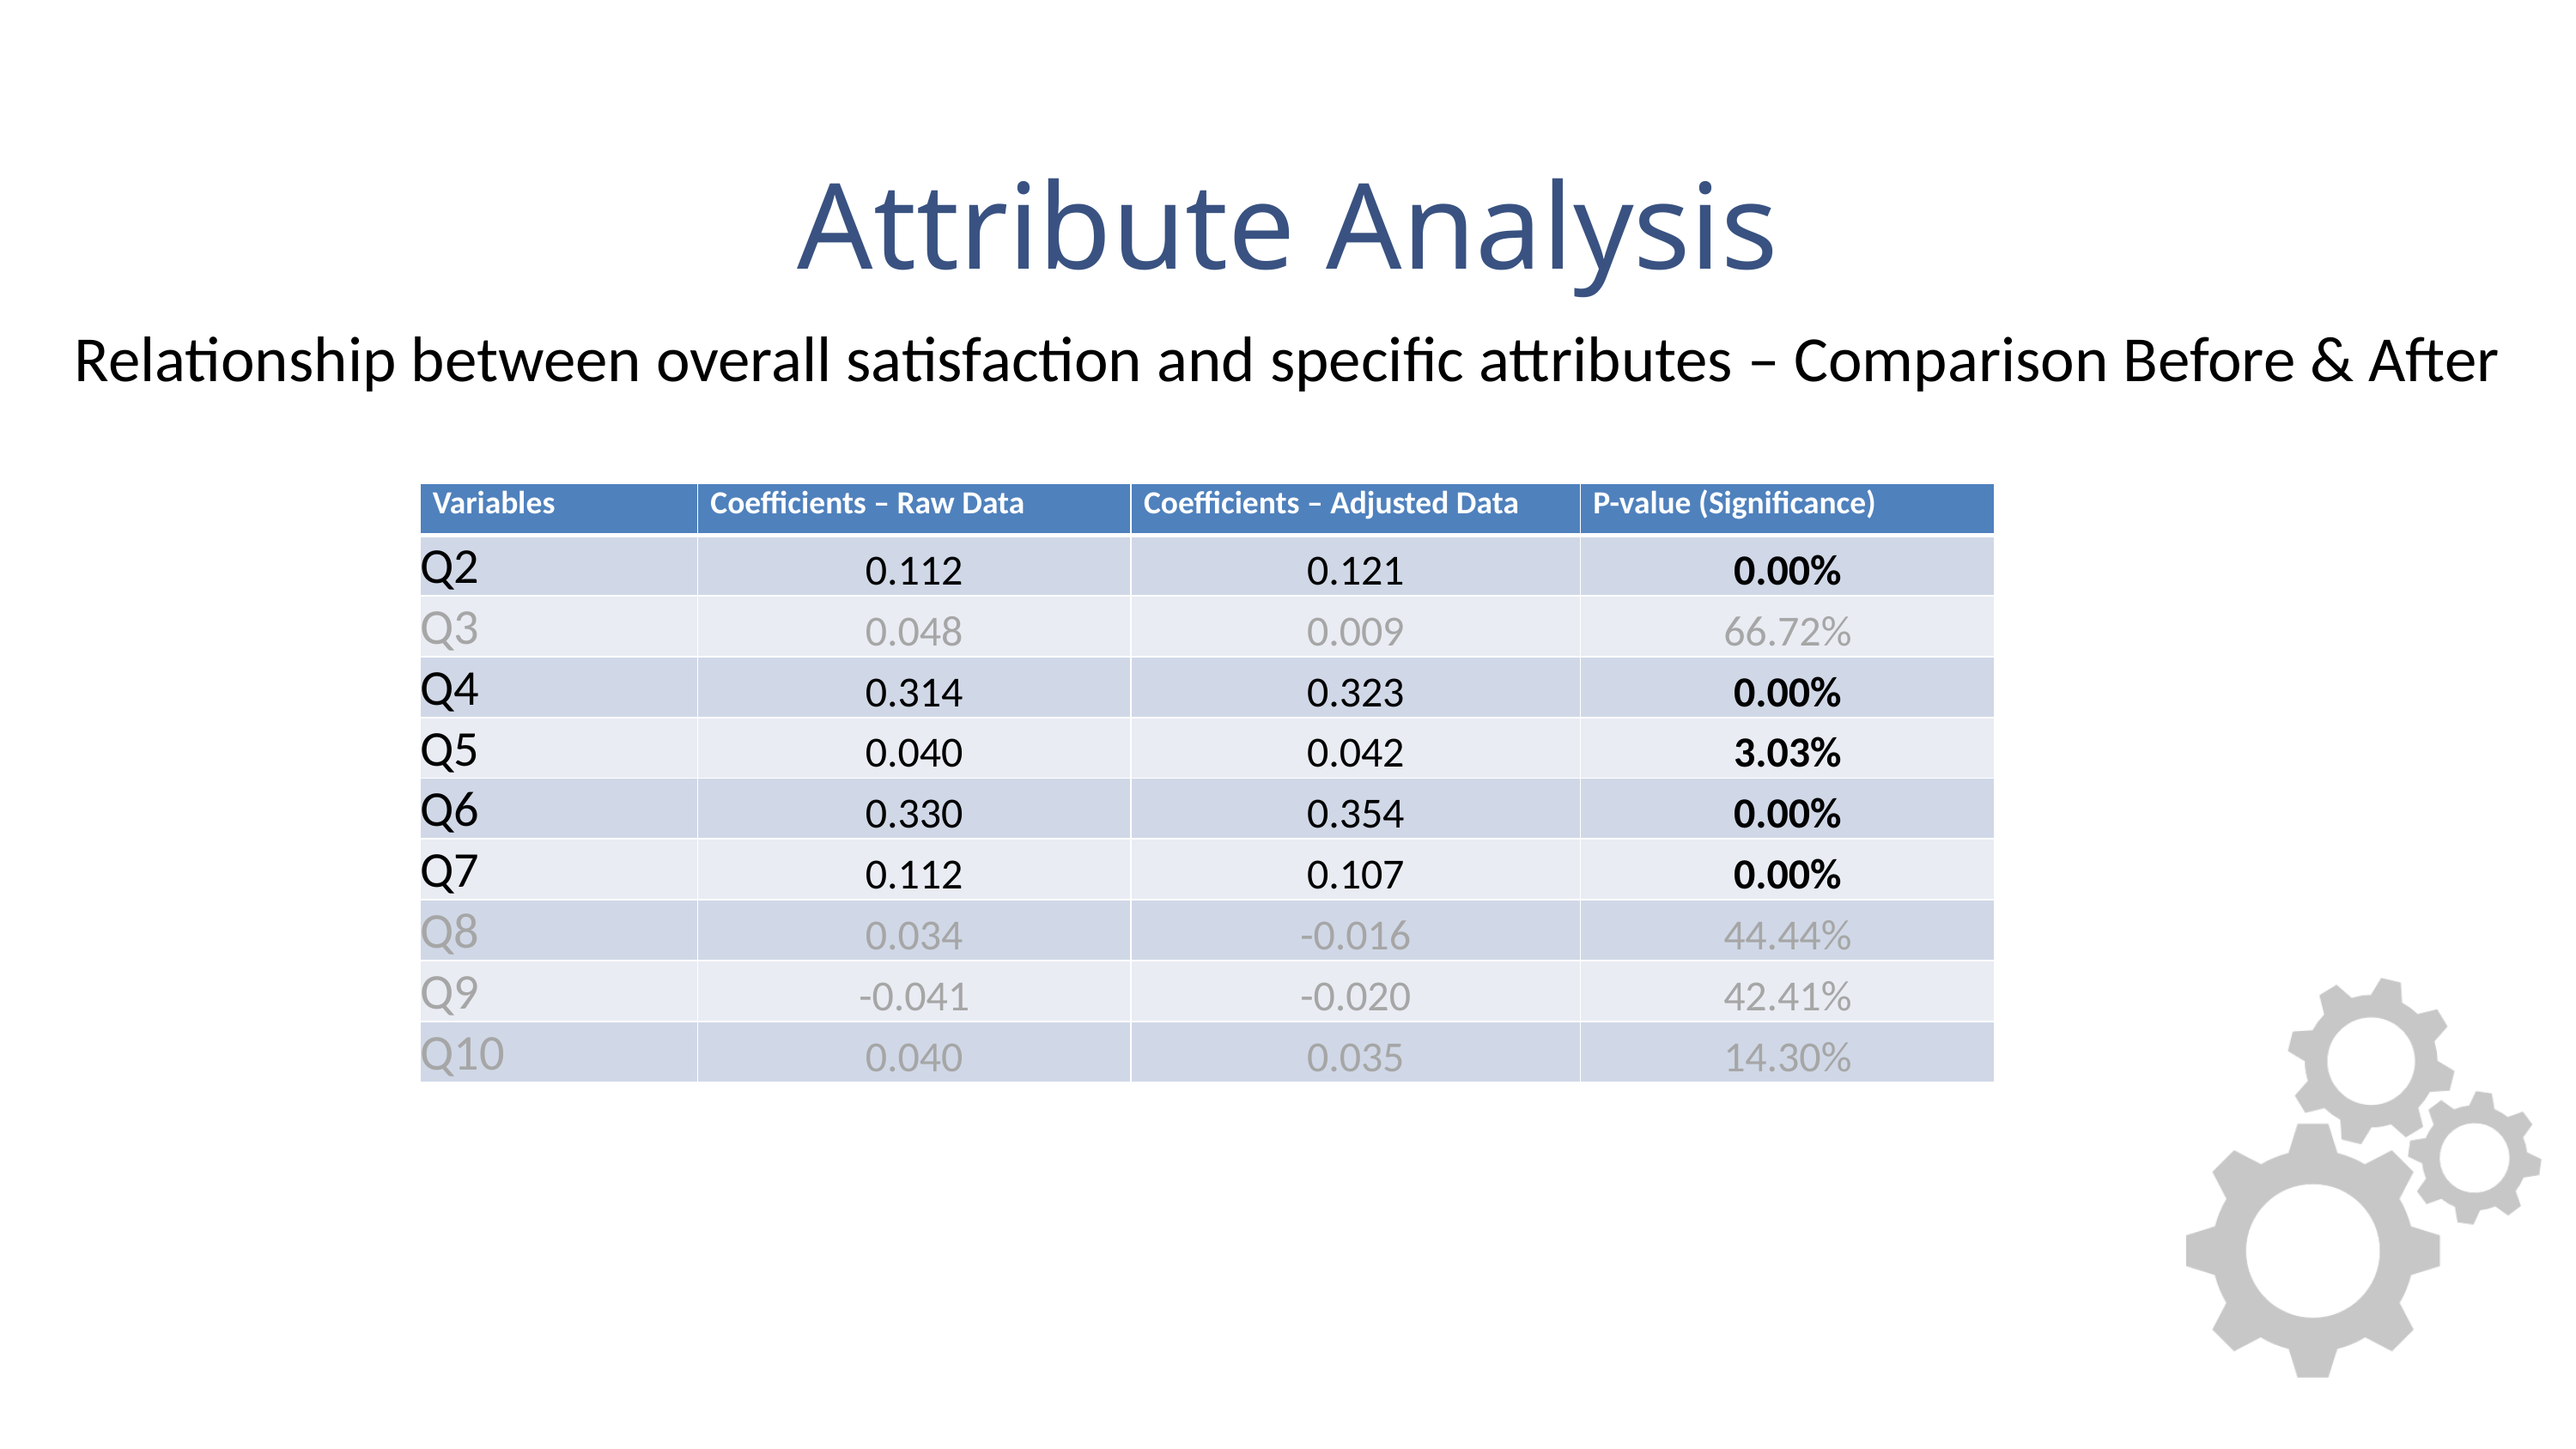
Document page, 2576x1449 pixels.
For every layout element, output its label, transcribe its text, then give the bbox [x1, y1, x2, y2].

table_header P-value (Significance) [1581, 484, 1994, 533]
table_cell Q6 [421, 779, 697, 838]
table_cell 0.00% [1581, 537, 1994, 595]
table_cell 0.121 [1132, 537, 1580, 595]
table_cell -0.020 [1132, 961, 1580, 1021]
table_cell 0.009 [1132, 597, 1580, 656]
table_cell Q10 [421, 1022, 697, 1082]
table_cell 0.00% [1581, 658, 1994, 717]
table_cell 0.112 [698, 537, 1130, 595]
picture [2185, 977, 2542, 1378]
table_cell 66.72% [1581, 597, 1994, 656]
table_cell 3.03% [1581, 718, 1994, 778]
table_cell 14.30% [1581, 1022, 1994, 1082]
table_cell Q7 [421, 840, 697, 899]
table_cell 0.112 [698, 840, 1130, 899]
text_box Attribute Analysis [0, 125, 2576, 293]
table_cell 0.042 [1132, 718, 1580, 778]
table_cell -0.041 [698, 961, 1130, 1021]
table_cell 0.040 [698, 1022, 1130, 1082]
table_cell 0.330 [698, 779, 1130, 838]
table_cell 0.040 [698, 718, 1130, 778]
table_cell 0.323 [1132, 658, 1580, 717]
table_cell 0.354 [1132, 779, 1580, 838]
table_cell Q9 [421, 961, 697, 1021]
table_cell 0.035 [1132, 1022, 1580, 1082]
table_cell Q4 [421, 658, 697, 717]
table_cell Q2 [421, 537, 697, 595]
table_cell -0.016 [1132, 900, 1580, 960]
table_cell 0.034 [698, 900, 1130, 960]
table_cell Q5 [421, 718, 697, 778]
table_cell 0.00% [1581, 840, 1994, 899]
table_cell 0.314 [698, 658, 1130, 717]
table_header Variables [421, 484, 697, 533]
table_header Coefficients – Raw Data [698, 484, 1130, 533]
text_box Relationship between overall satisfaction and specific attributes – Comparison Before & After [52, 317, 2524, 395]
table_cell 42.41% [1581, 961, 1994, 1021]
table_cell Q8 [421, 900, 697, 960]
table_cell 0.048 [698, 597, 1130, 656]
table_header Coefficients – Adjusted Data [1132, 484, 1580, 533]
table_cell 44.44% [1581, 900, 1994, 960]
table_cell 0.00% [1581, 779, 1994, 838]
table_cell 0.107 [1132, 840, 1580, 899]
table_cell Q3 [421, 597, 697, 656]
